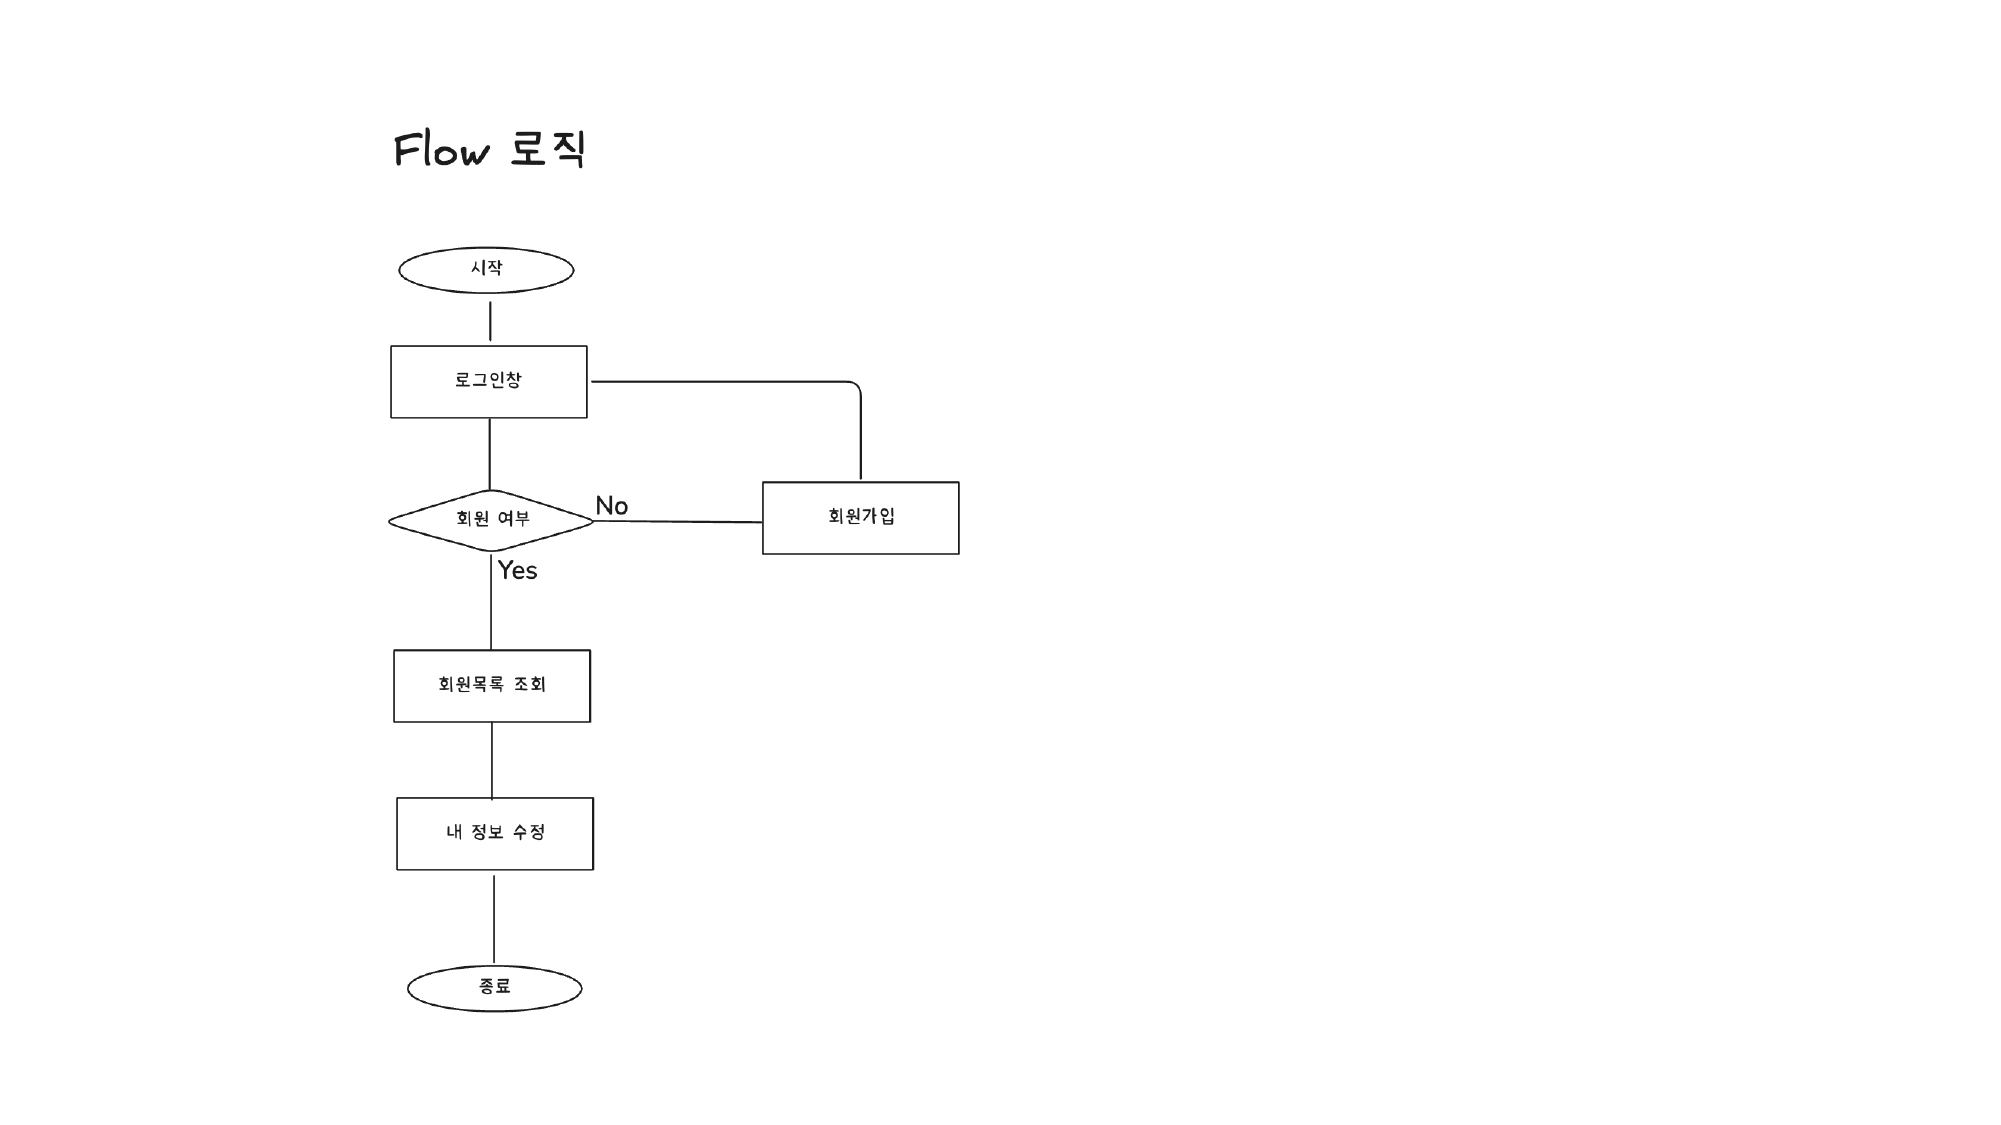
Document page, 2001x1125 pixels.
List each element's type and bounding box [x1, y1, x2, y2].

picture [94, 74, 978, 1051]
